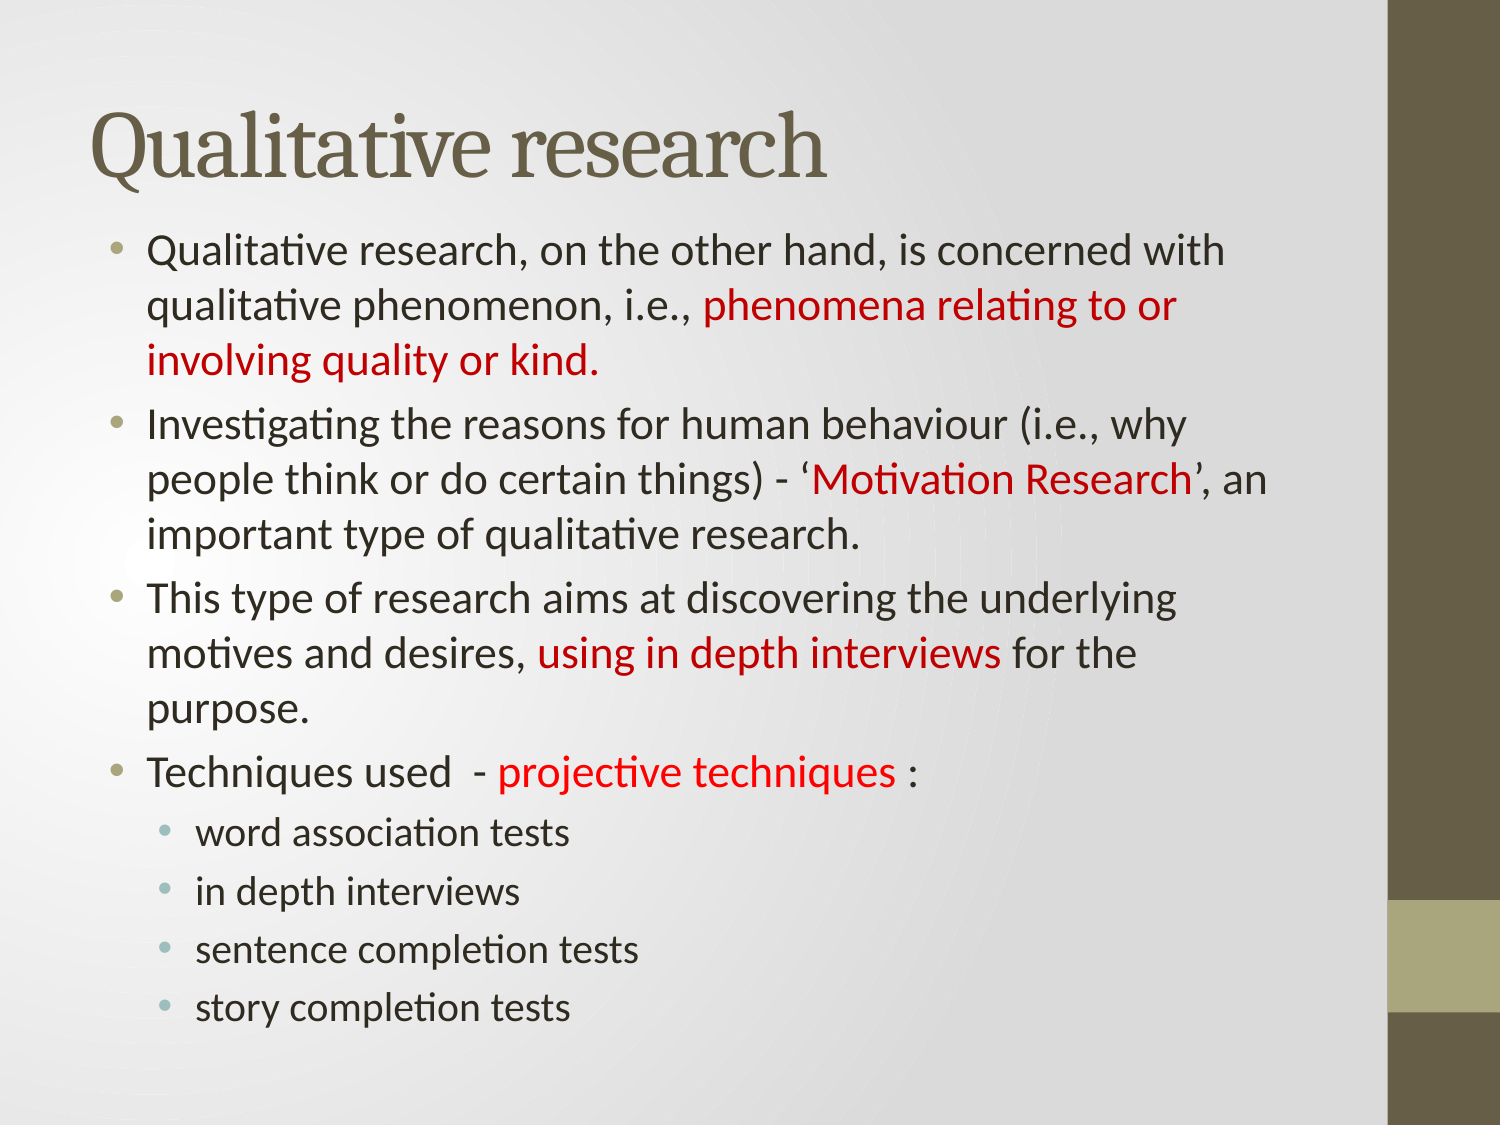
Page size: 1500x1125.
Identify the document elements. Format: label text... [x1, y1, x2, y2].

title Qualitative research [75, 45, 1325, 212]
list Qualitative research, on the other hand, is concerned with qualitative phenomenon, i.e., phenomena relating to or involving quality or kind. Investigating the reasons for human behaviour (i.e., why people think or do certain things) - ‘Motivation Research’, an important type of qualitative research. This type of research aims at discovering the underlying motives and desires, using in depth interviews for the purpose. Techniques used - projective techniques : word association tests in depth interviews sentence completion tests story completion tests [75, 212, 1325, 1050]
